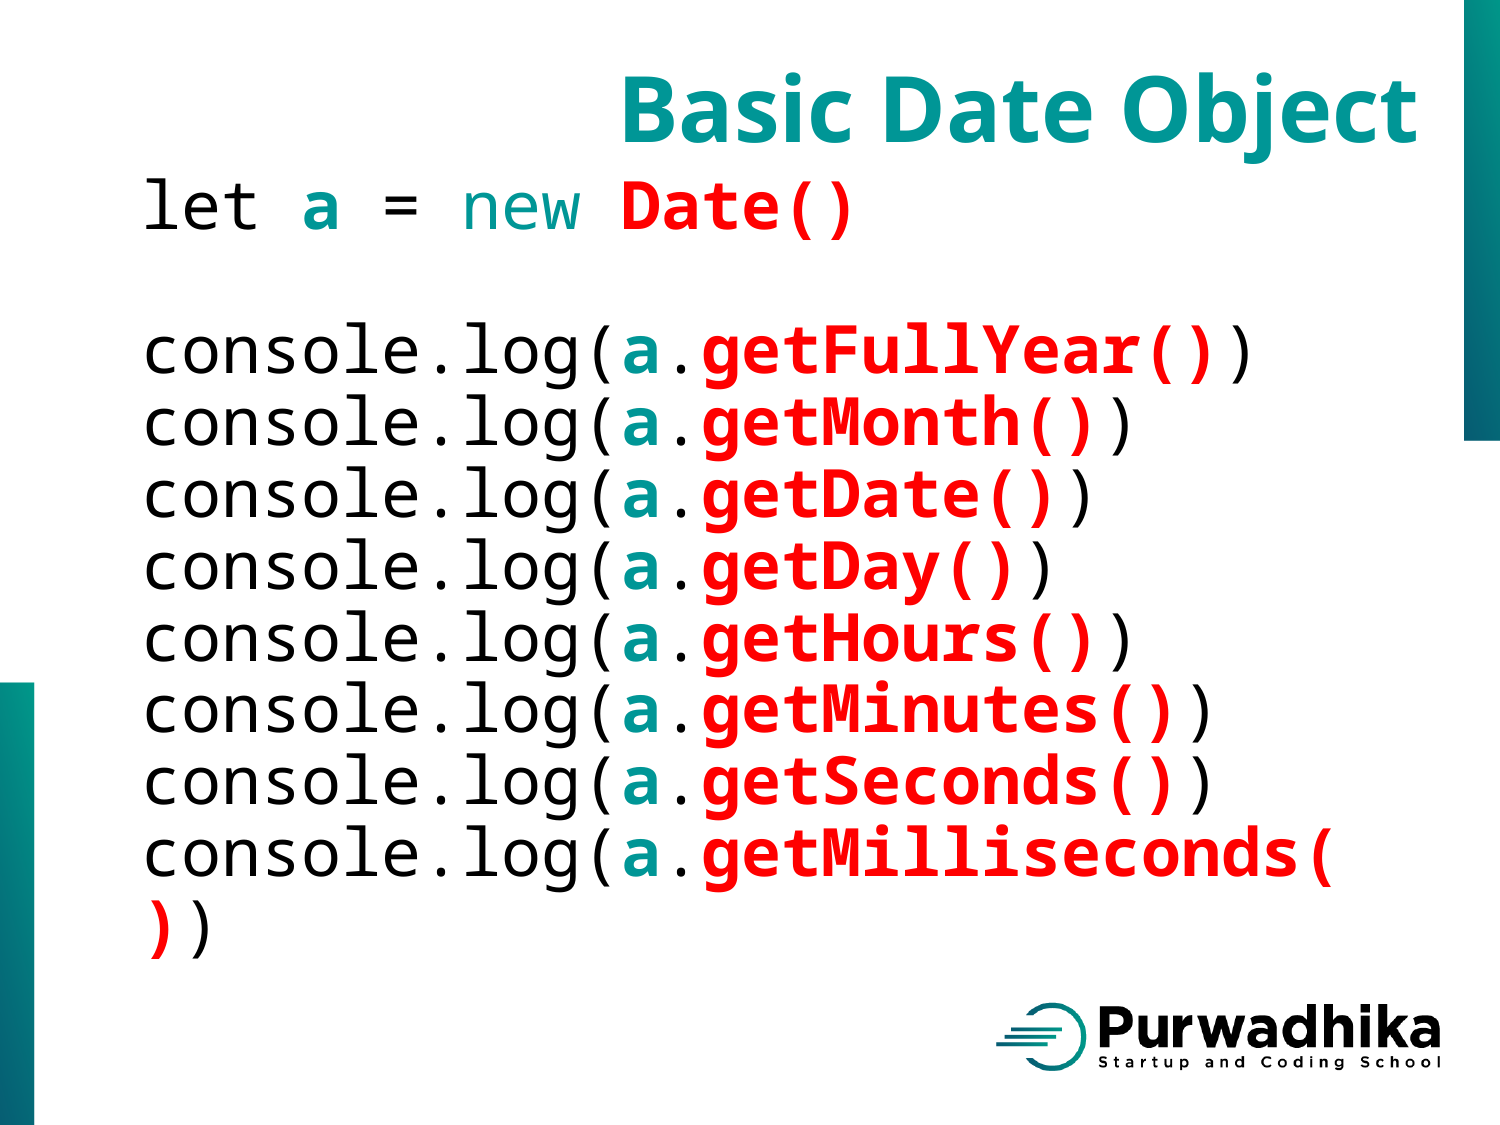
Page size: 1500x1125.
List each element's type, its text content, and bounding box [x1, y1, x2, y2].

text_box Basic Date Object [0, 0, 1436, 225]
picture [0, 0, 1500, 1125]
text_box [134, 225, 1405, 1068]
text_box let a = new Date() console.log(a.getFullYear()) console.log(a.getMonth()) console.log(a.getDate()) console.log(a.getDay()) console.log(a.getHours()) console.log(a.getMinutes()) console.log(a.getSeconds()) console.log(a.getMilliseconds()) [126, 118, 1397, 1017]
